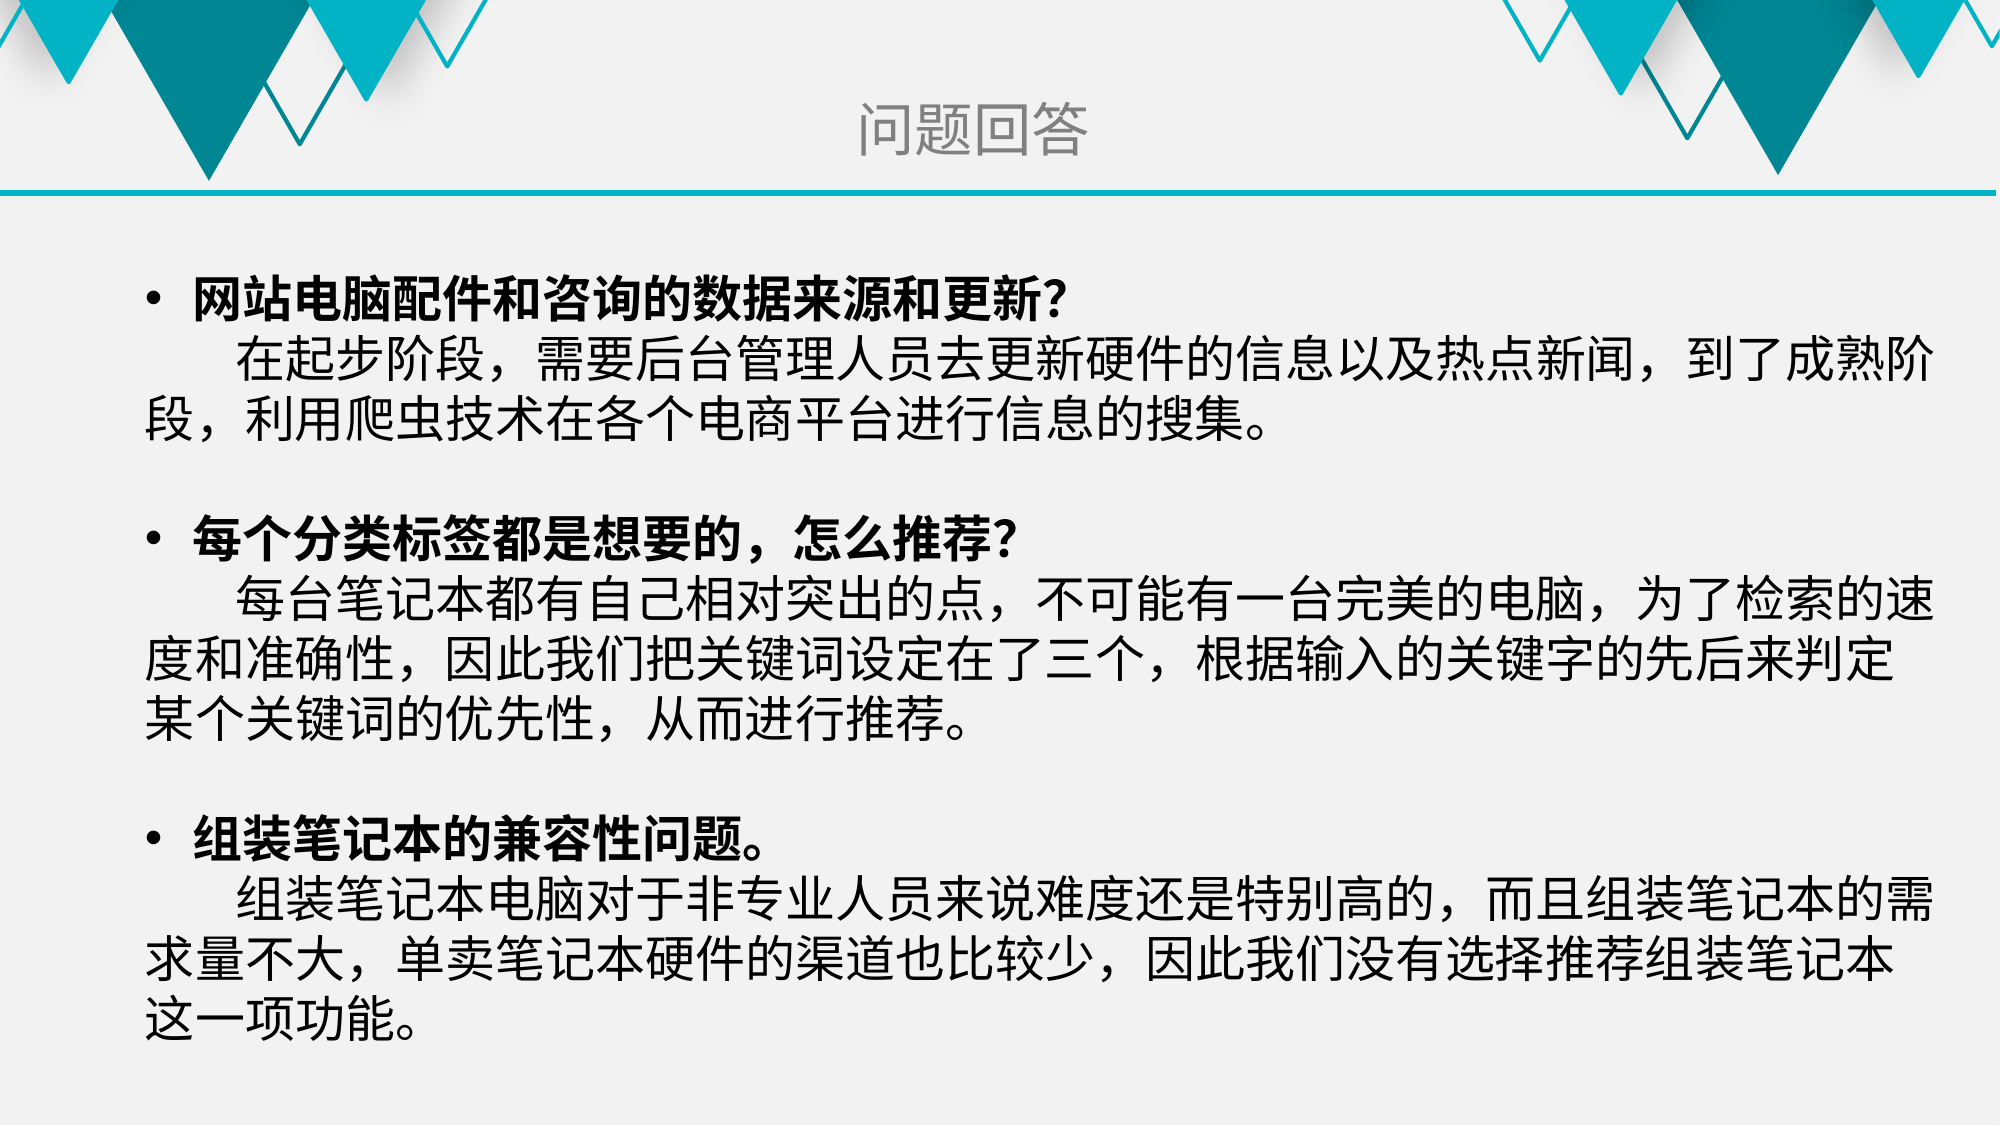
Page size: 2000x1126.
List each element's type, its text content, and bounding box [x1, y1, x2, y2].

text_box 网站电脑配件和咨询的数据来源和更新？ 在起步阶段，需要后台管理人员去更新硬件的信息以及热点新闻，到了成熟阶段，利用爬虫技术在各个电商平台进行信息的搜集。 每个分类标签都是想要的，怎么推荐？ 每台笔记本都有自己相对突出的点，不可能有一台完美的电脑，为了检索的速度和准确性，因此我们把关键词设定在了三个，根据输入的关键字的先后来判定某个关键词的优先性，从而进行推荐。 组装笔记本的兼容性问题。 组装笔记本电脑对于非专业人员来说难度还是特别高的，而且组装笔记本的需求量不大，单卖笔记本硬件的渠道也比较少，因此我们没有选择推荐组装笔记本这一项功能。 [130, 259, 1953, 1055]
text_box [0, 0, 2000, 194]
